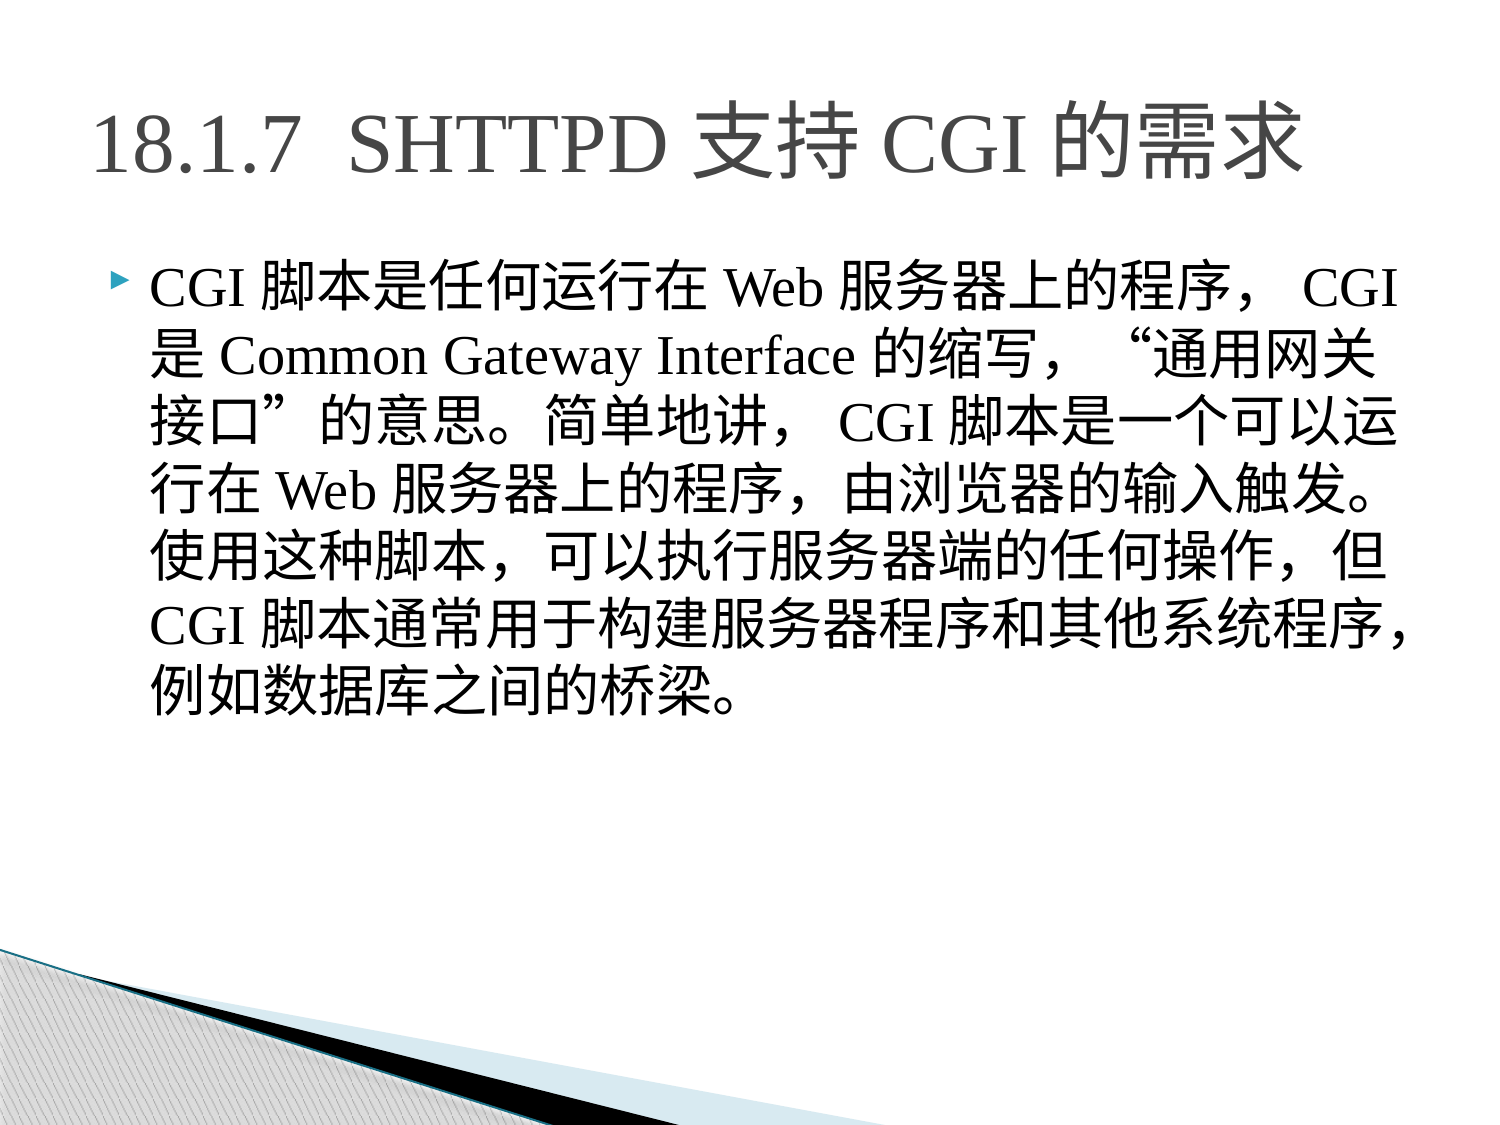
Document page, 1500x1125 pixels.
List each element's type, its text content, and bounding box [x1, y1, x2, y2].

title 18.1.7 SHTTPD支持CGI的需求 [75, 45, 1425, 233]
list CGI脚本是任何运行在Web服务器上的程序，CGI是Common Gateway Interface的缩写，“通用网关接口”的意思。简单地讲，CGI脚本是一个可以运行在Web服务器上的程序，由浏览器的输入触发。使用这种脚本，可以执行服务器端的任何操作，但CGI脚本通常用于构建服务器程序和其他系统程序，例如数据库之间的桥梁。 [75, 243, 1425, 986]
